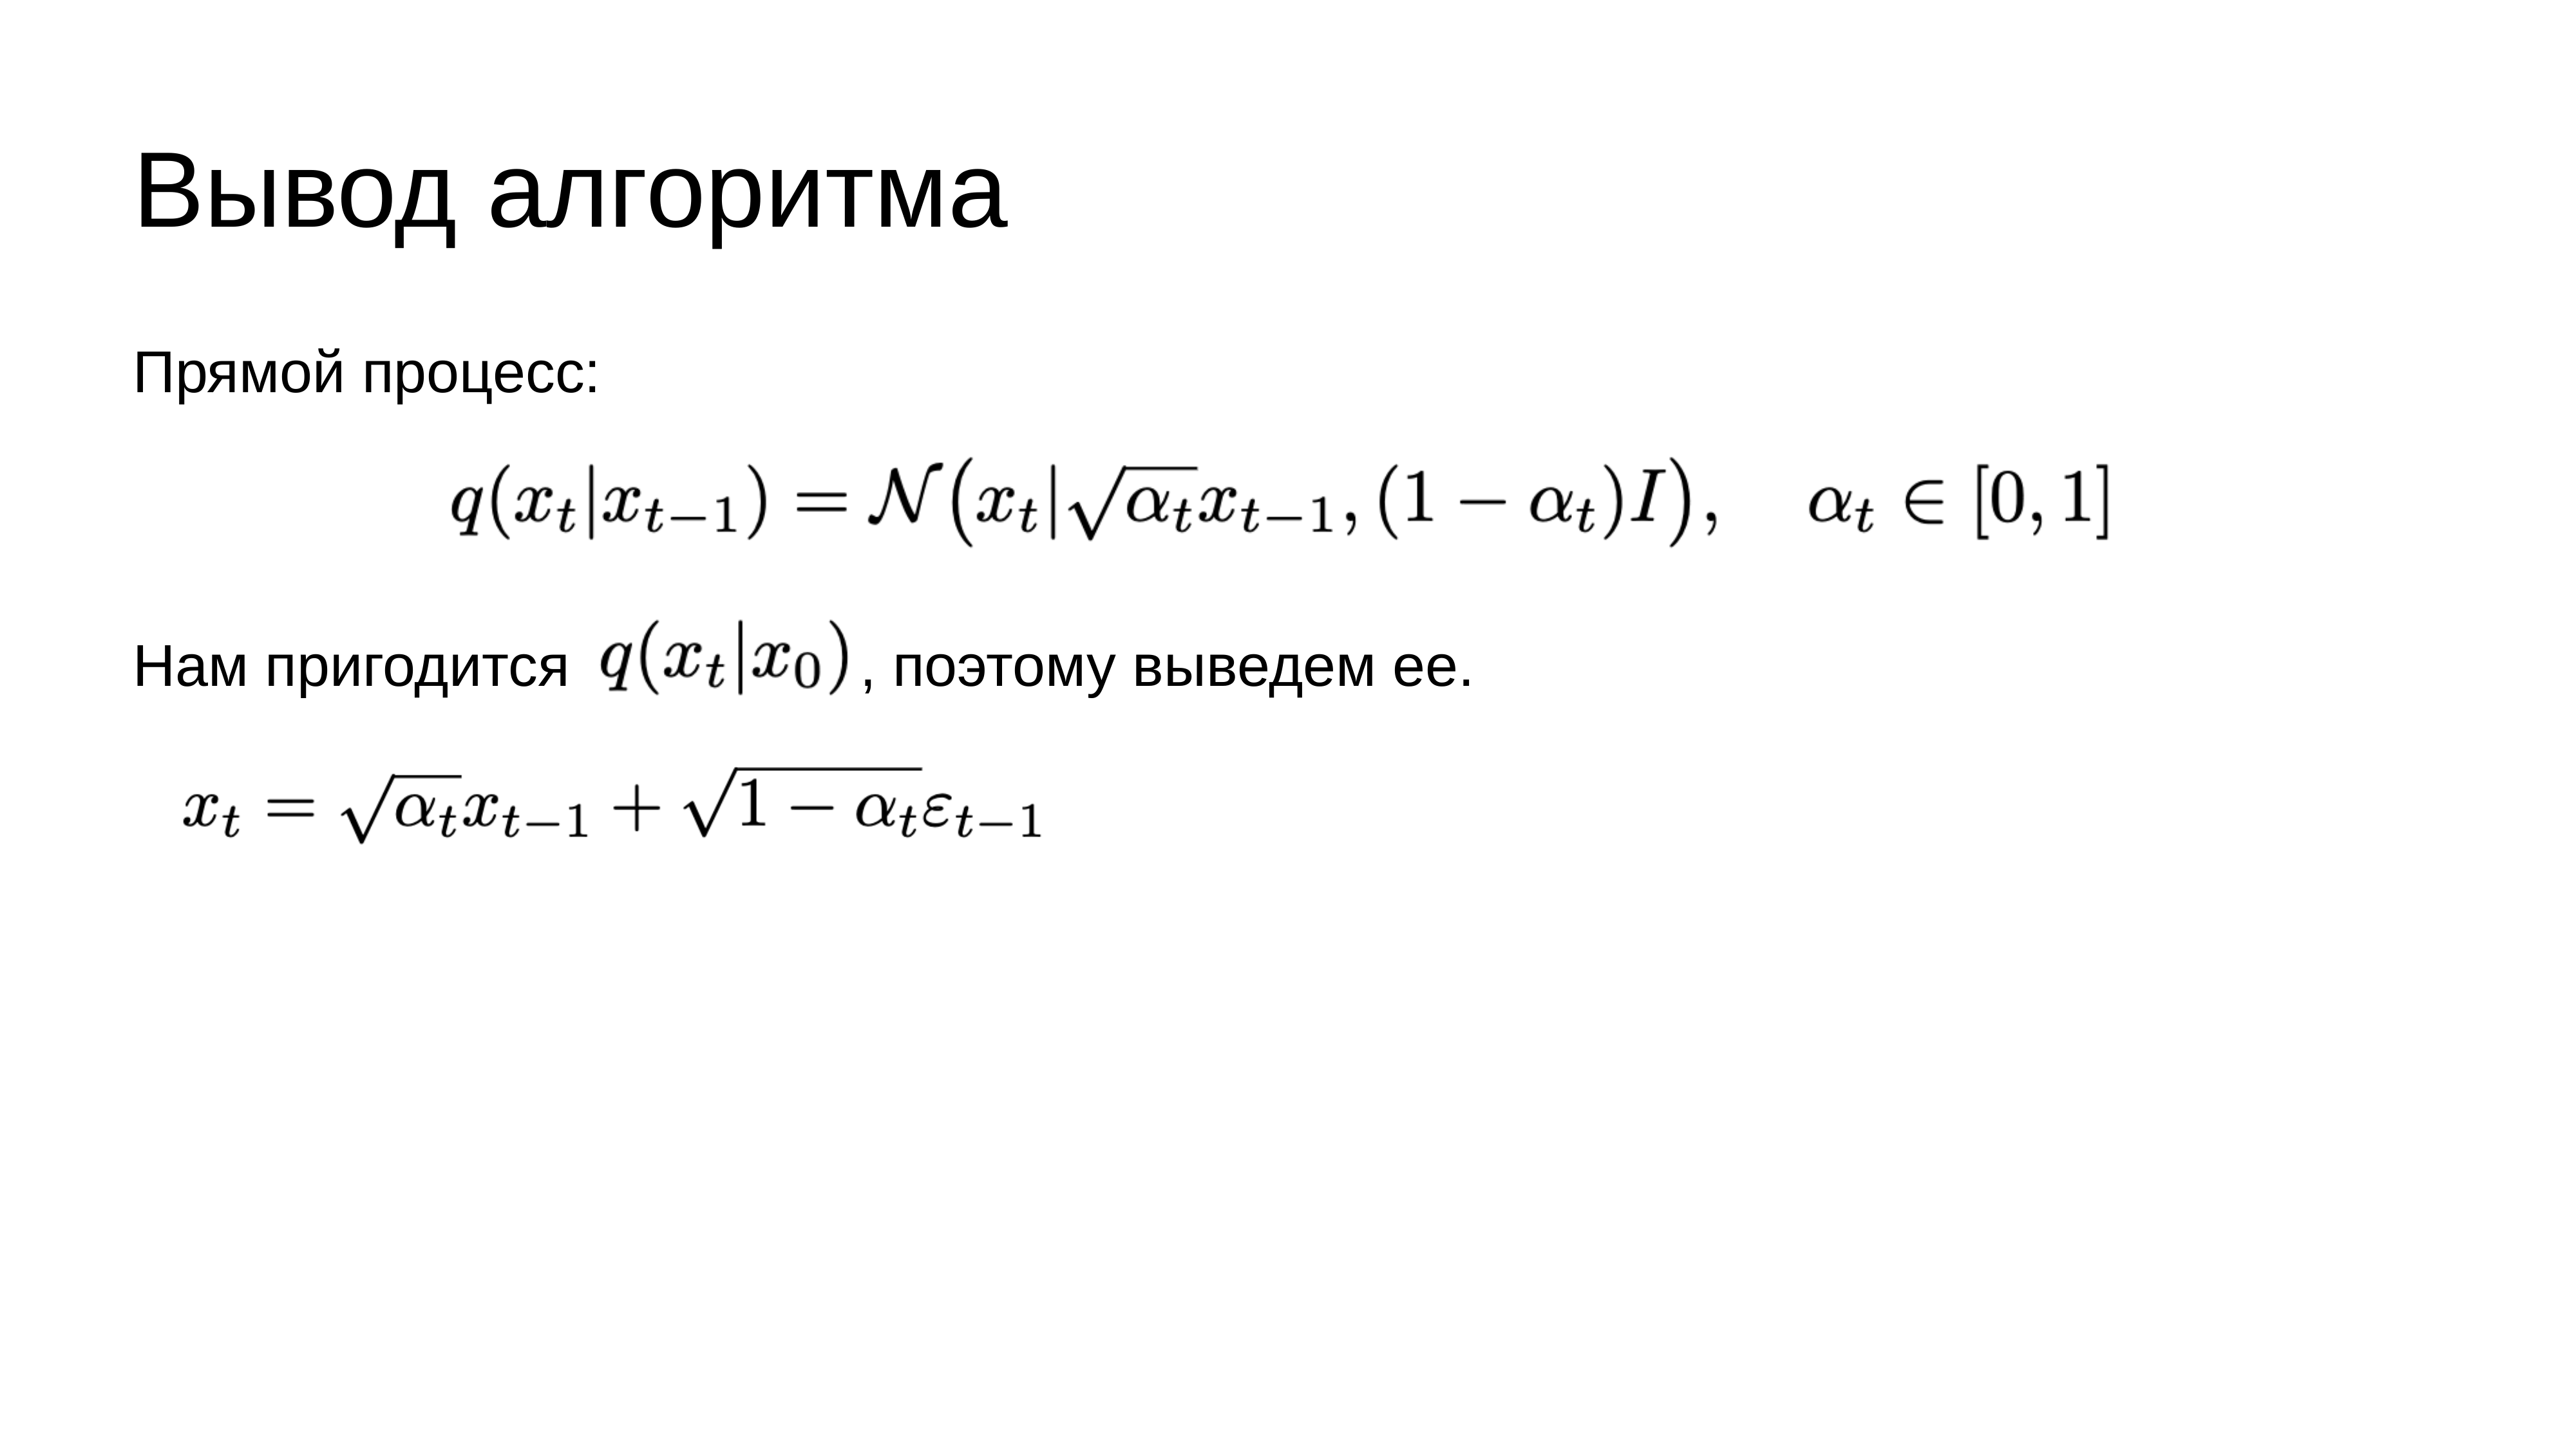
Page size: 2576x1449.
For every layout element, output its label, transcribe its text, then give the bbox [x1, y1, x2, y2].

picture [447, 450, 2129, 555]
text_box Нам пригодится [127, 621, 740, 735]
title Вывод алгоритма [127, 113, 2449, 266]
text_box , поэтому выведем ее. [854, 621, 1519, 735]
picture [173, 754, 1055, 857]
picture [588, 606, 857, 710]
list Прямой процесс: [127, 327, 741, 442]
